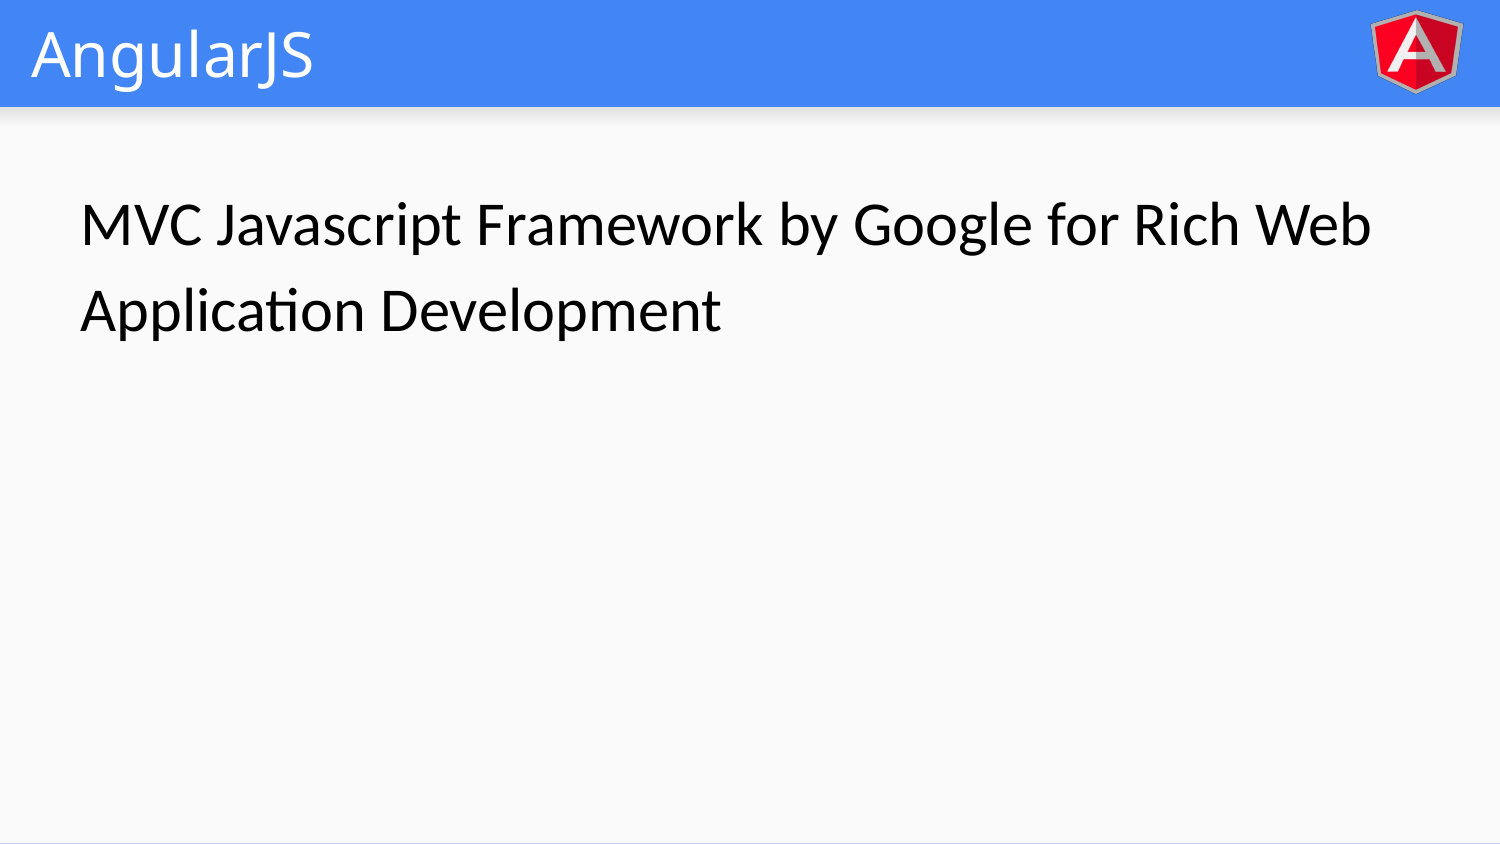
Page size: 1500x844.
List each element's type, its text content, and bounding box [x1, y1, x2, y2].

picture [1358, 2, 1475, 102]
title AngularJS [16, 2, 1356, 102]
list MVC Javascript Framework by Google for Rich Web Application Development [65, 156, 1415, 601]
